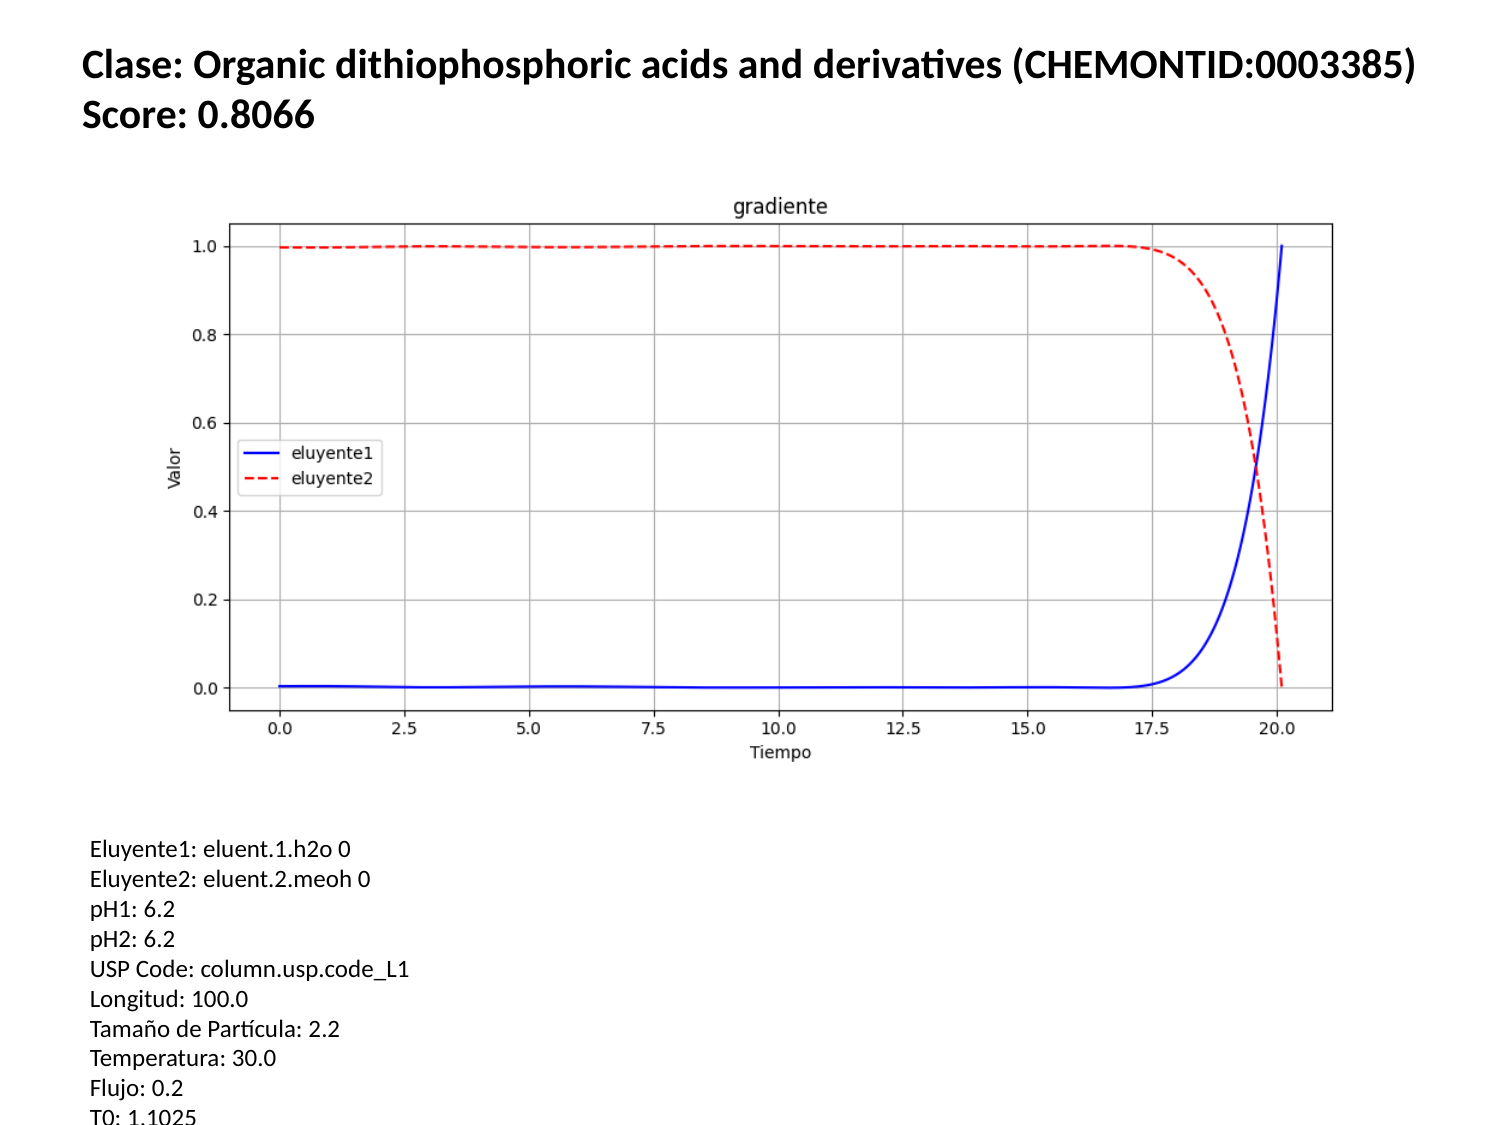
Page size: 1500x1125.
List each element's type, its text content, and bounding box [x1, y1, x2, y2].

text_box Eluyente1: eluent.1.h2o 0 Eluyente2: eluent.2.meoh 0 pH1: 6.2 pH2: 6.2 USP Code: column.usp.code_L1 Longitud: 100.0 Tamaño de Partícula: 2.2 Temperatura: 30.0 Flujo: 0.2 T0: 1.1025 [74, 825, 1425, 1125]
text_box Clase: Organic dithiophosphoric acids and derivatives (CHEMONTID:0003385) Score: 0.8066 [67, 29, 1433, 145]
picture [149, 179, 1351, 781]
